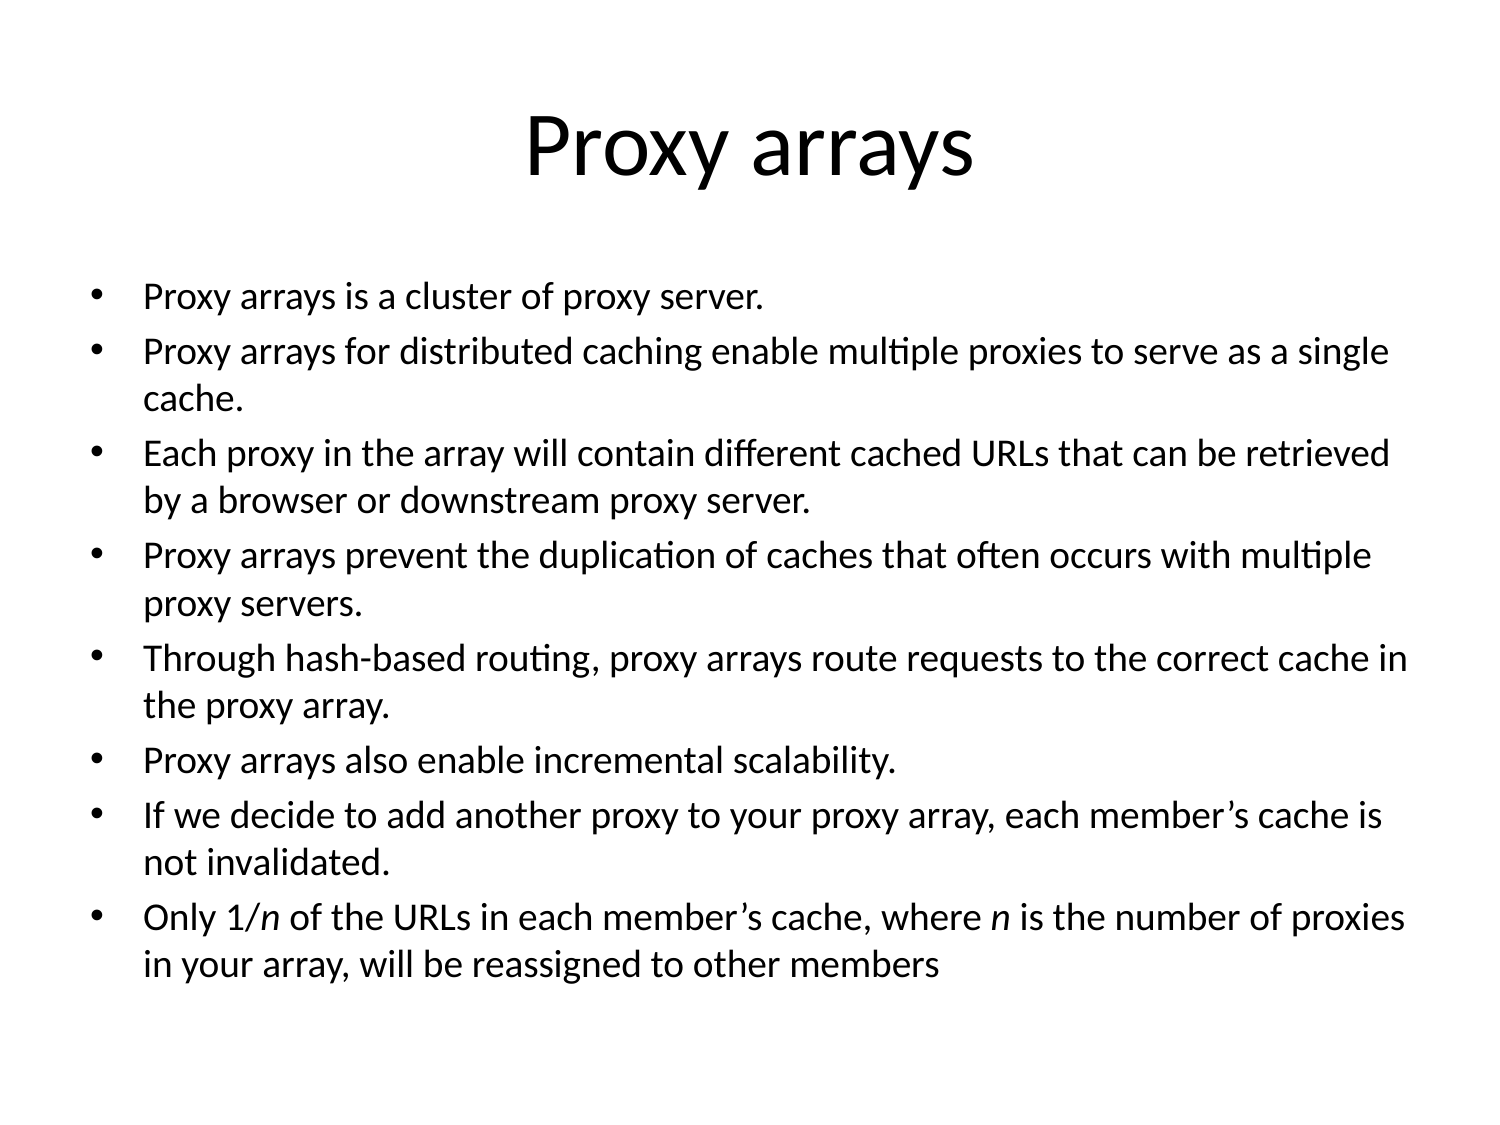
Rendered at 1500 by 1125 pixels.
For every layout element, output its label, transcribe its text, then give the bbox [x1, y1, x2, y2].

list Proxy arrays is a cluster of proxy server. Proxy arrays for distributed caching enable multiple proxies to serve as a single cache. Each proxy in the array will contain different cached URLs that can be retrieved by a browser or downstream proxy server. Proxy arrays prevent the duplication of caches that often occurs with multiple proxy servers. Through hash-based routing, proxy arrays route requests to the correct cache in the proxy array. Proxy arrays also enable incremental scalability. If we decide to add another proxy to your proxy array, each member’s cache is not invalidated. Only 1/n of the URLs in each member’s cache, where n is the number of proxies in your array, will be reassigned to other members [75, 262, 1425, 1005]
title Proxy arrays [75, 45, 1425, 233]
